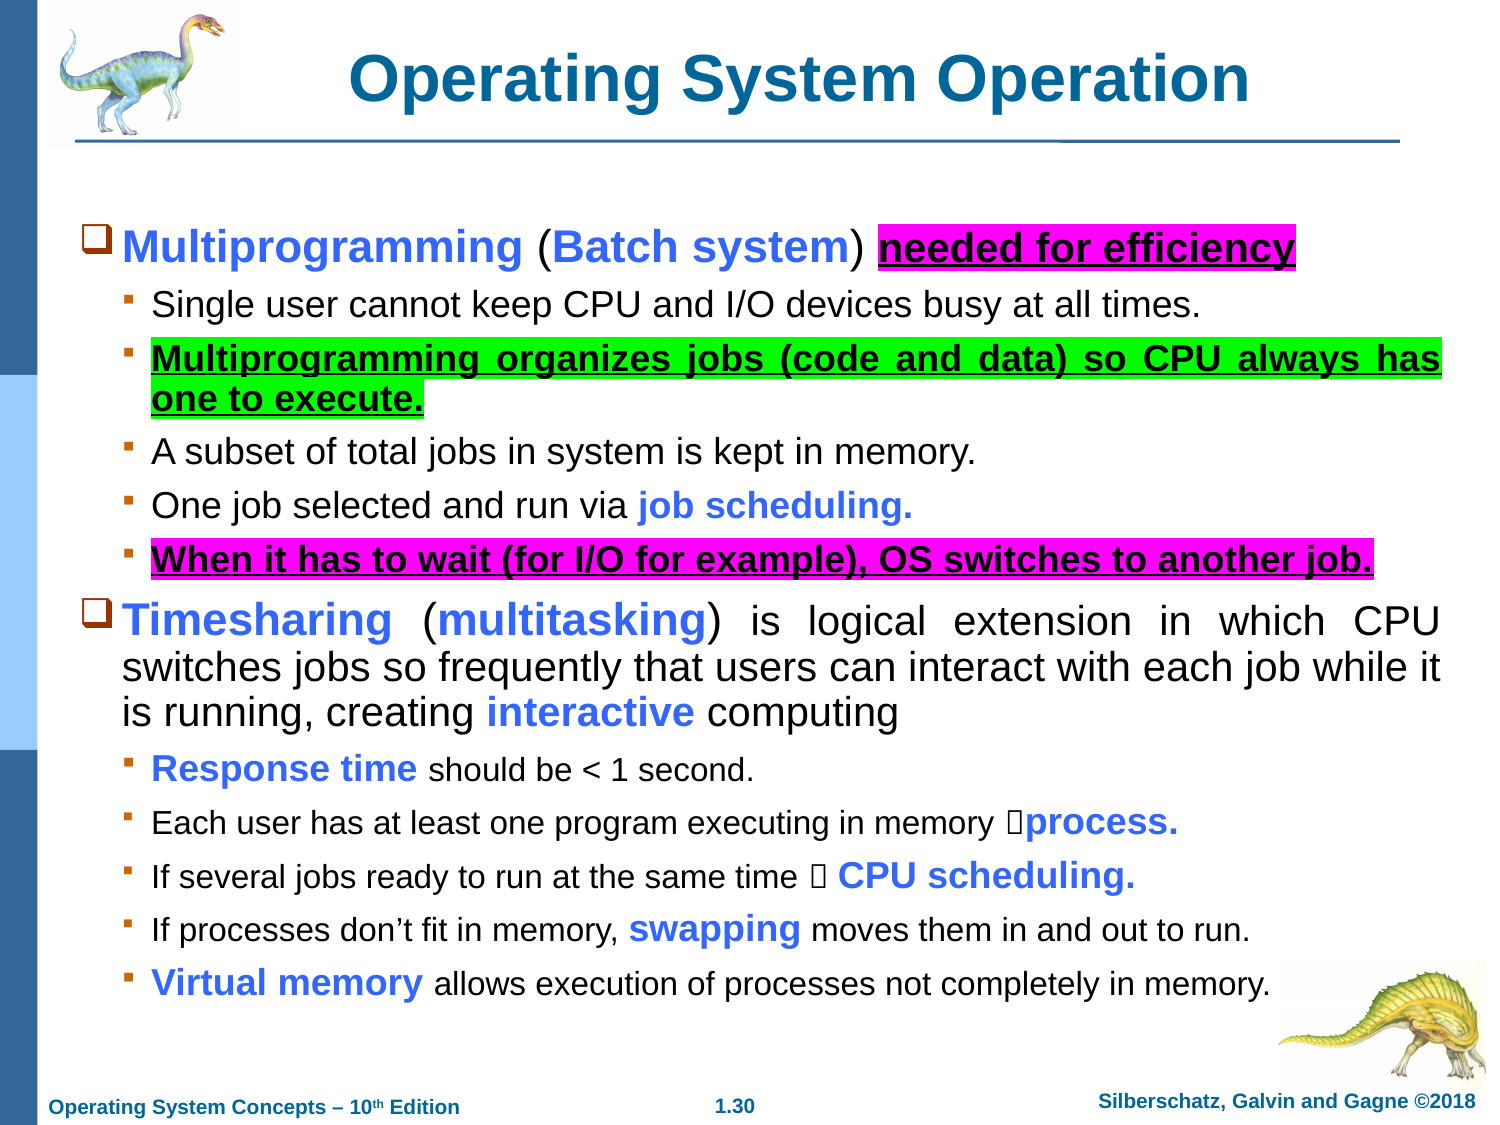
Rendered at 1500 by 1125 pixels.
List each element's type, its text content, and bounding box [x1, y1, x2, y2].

picture [46, 0, 243, 149]
picture [1275, 959, 1486, 1090]
title Operating System Operation [175, 27, 1425, 122]
list Multiprogramming (Batch system) needed for efficiency Single user cannot keep CPU and I/O devices busy at all times. Multiprogramming organizes jobs (code and data) so CPU always has one to execute. A subset of total jobs in system is kept in memory. One job selected and run via job scheduling. When it has to wait (for I/O for example), OS switches to another job. Timesharing (multitasking) is logical extension in which CPU switches jobs so frequently that users can interact with each job while it is running, creating interactive computing Response time should be < 1 second. Each user has at least one program executing in memory process. If several jobs ready to run at the same time  CPU scheduling. If processes don’t fit in memory, swapping moves them in and out to run. Virtual memory allows execution of processes not completely in memory. [63, 159, 1457, 1057]
